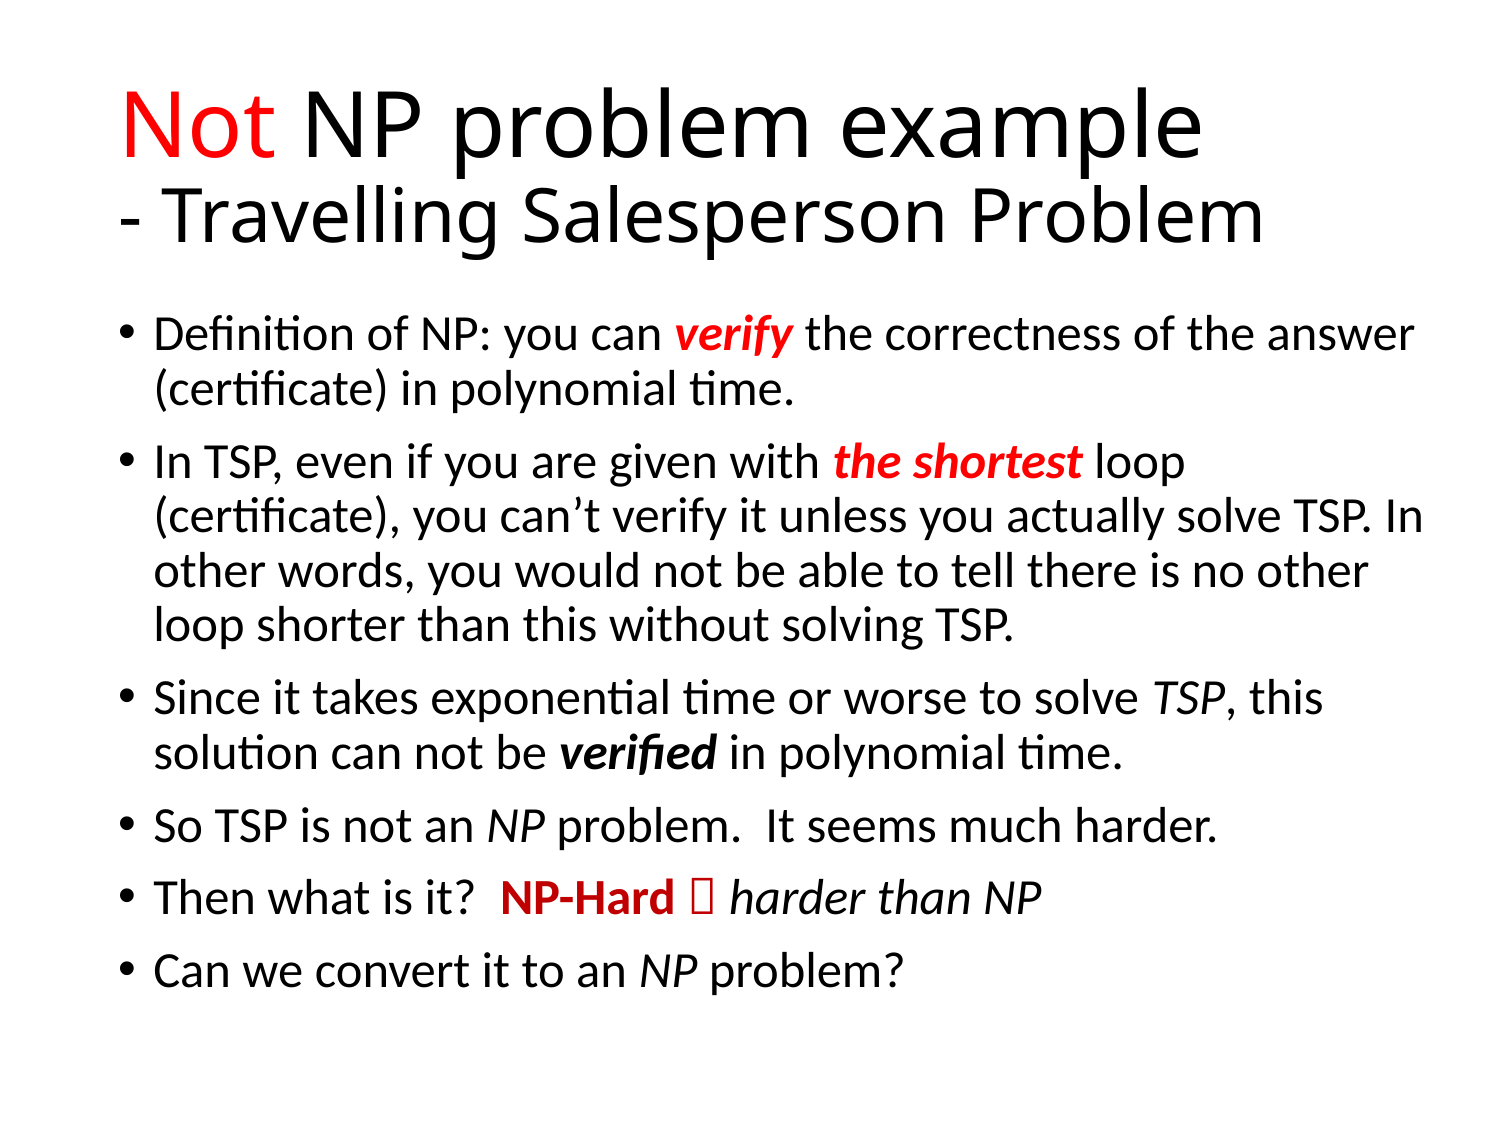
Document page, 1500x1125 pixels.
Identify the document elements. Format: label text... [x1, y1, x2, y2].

list Definition of NP: you can verify the correctness of the answer (certificate) in polynomial time. In TSP, even if you are given with the shortest loop (certificate), you can’t verify it unless you actually solve TSP. In other words, you would not be able to tell there is no other loop shorter than this without solving TSP. Since it takes exponential time or worse to solve TSP, this solution can not be verified in polynomial time. So TSP is not an NP problem. It seems much harder. Then what is it? NP-Hard  harder than NP Can we convert it to an NP problem? [103, 299, 1445, 1014]
title Not NP problem example - Travelling Salesperson Problem [103, 59, 1397, 278]
